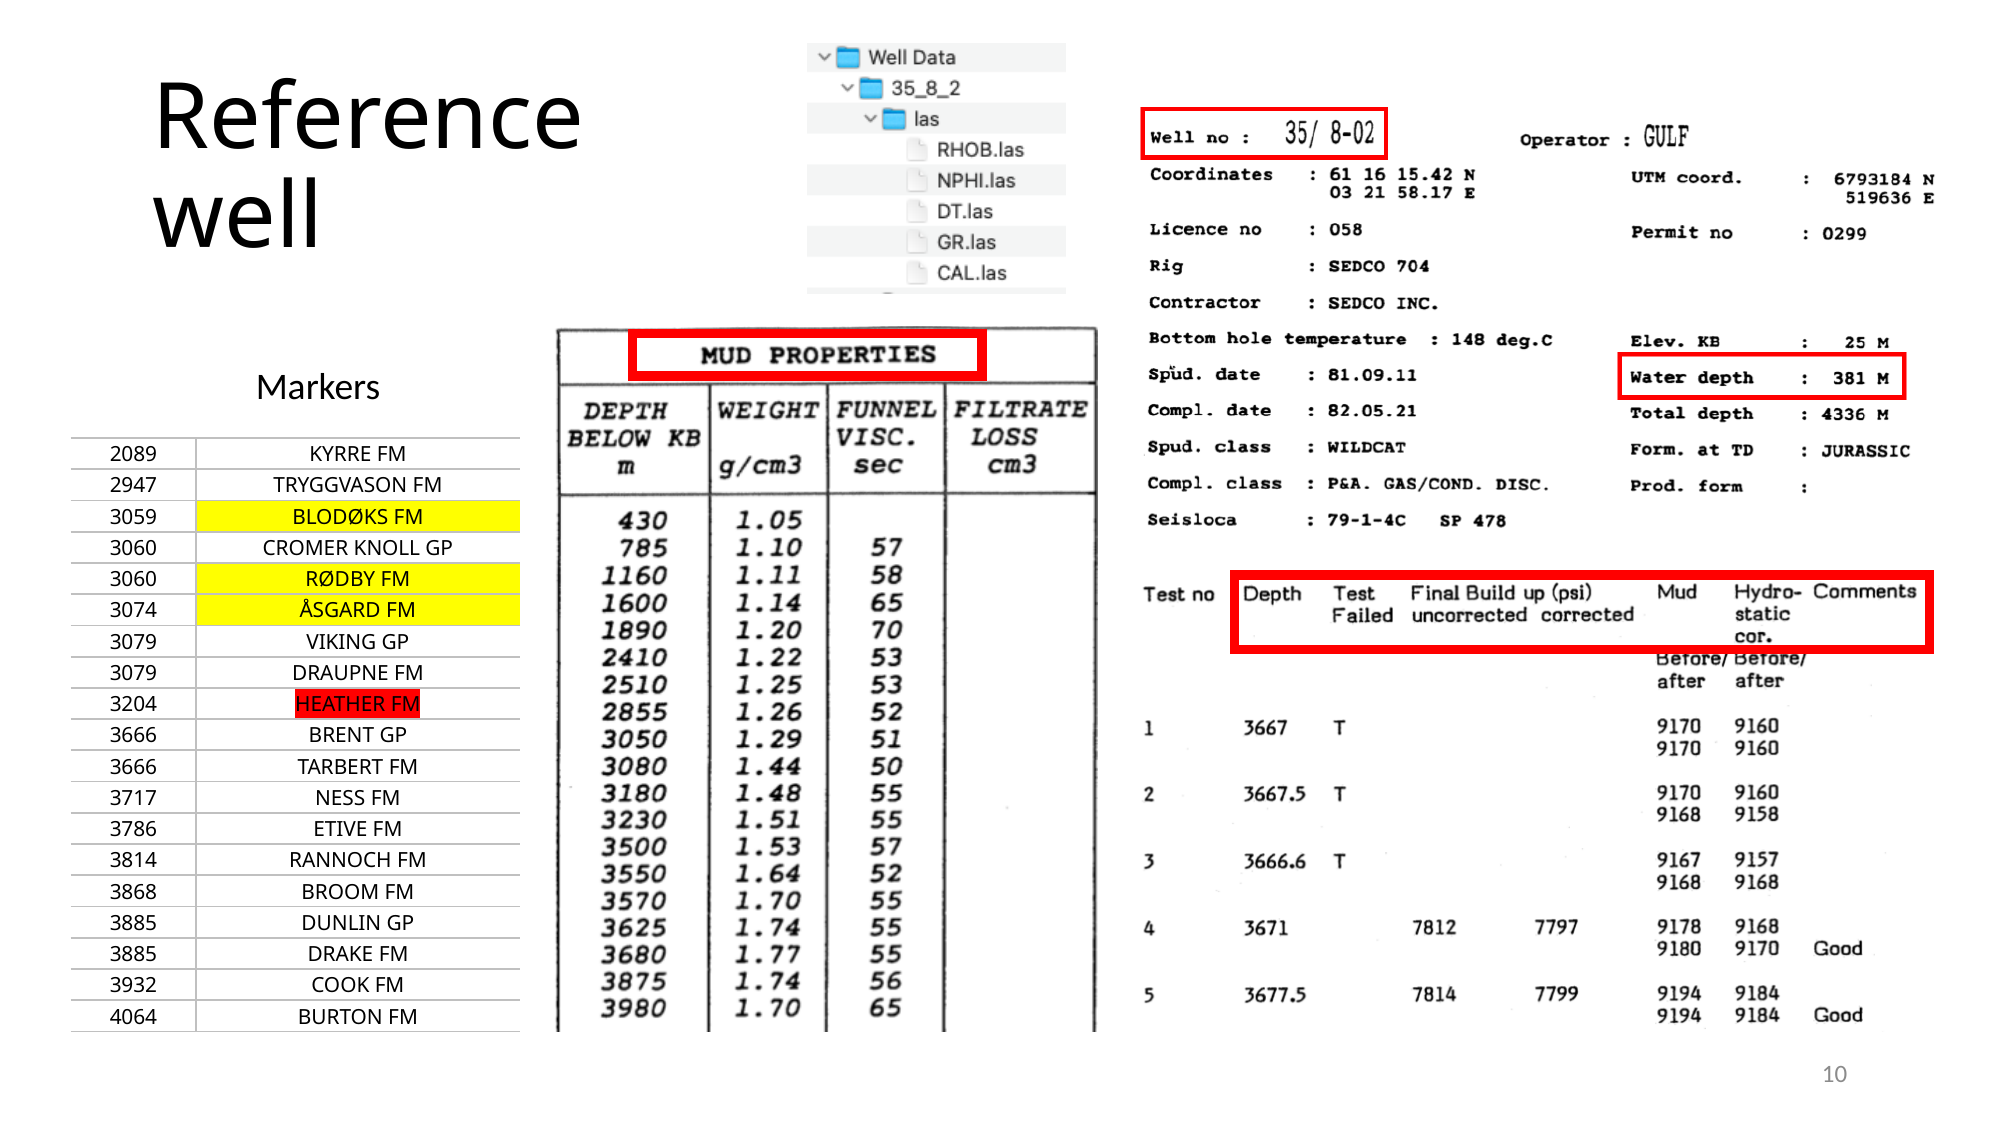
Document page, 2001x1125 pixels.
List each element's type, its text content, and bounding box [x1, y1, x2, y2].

table_cell 3060 [71, 533, 195, 562]
table_cell RANNOCH FM [197, 845, 520, 874]
table_cell BRENT GP [197, 720, 520, 749]
table_cell 2947 [71, 470, 195, 500]
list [1125, 93, 1950, 532]
table_cell 3717 [71, 782, 195, 812]
table_cell 3079 [71, 658, 195, 687]
table_cell VIKING GP [197, 626, 520, 656]
table_cell 3079 [71, 626, 195, 656]
table_cell 3059 [71, 501, 195, 531]
table_cell DUNLIN GP [197, 907, 520, 937]
table_cell 3666 [71, 751, 195, 781]
table_cell 3868 [71, 876, 195, 906]
table_cell BURTON FM [197, 1001, 520, 1031]
table_cell TRYGGVASON FM [197, 470, 520, 500]
table_cell 3885 [71, 939, 195, 968]
text_box Markers [137, 354, 500, 415]
table_header KYRRE FM [197, 439, 520, 468]
table_cell DRAUPNE FM [197, 658, 520, 687]
table_cell BROOM FM [197, 876, 520, 906]
title Reference well [137, 59, 779, 278]
table_cell RØDBY FM [197, 564, 520, 593]
table_cell 4064 [71, 1001, 195, 1031]
table_cell DRAKE FM [197, 939, 520, 968]
slide_number 10 [1412, 1042, 1863, 1103]
table_cell 3074 [71, 595, 195, 625]
table_cell 3932 [71, 970, 195, 999]
picture [1125, 562, 1950, 1032]
table_cell BLODØKS FM [197, 501, 520, 531]
table_cell HEATHER FM [197, 689, 520, 718]
table_cell TARBERT FM [197, 751, 520, 781]
table_cell NESS FM [197, 782, 520, 812]
table_cell 3204 [71, 689, 195, 718]
table_cell 3885 [71, 907, 195, 937]
table_header 2089 [71, 439, 195, 468]
table_cell 3814 [71, 845, 195, 874]
table_cell 3666 [71, 720, 195, 749]
table_cell 3786 [71, 814, 195, 843]
table_cell COOK FM [197, 970, 520, 999]
table_cell CROMER KNOLL GP [197, 533, 520, 562]
table_cell 3060 [71, 564, 195, 593]
picture [807, 43, 1066, 294]
table_cell ÅSGARD FM [197, 595, 520, 625]
picture [554, 326, 1098, 1032]
table_cell ETIVE FM [197, 814, 520, 843]
